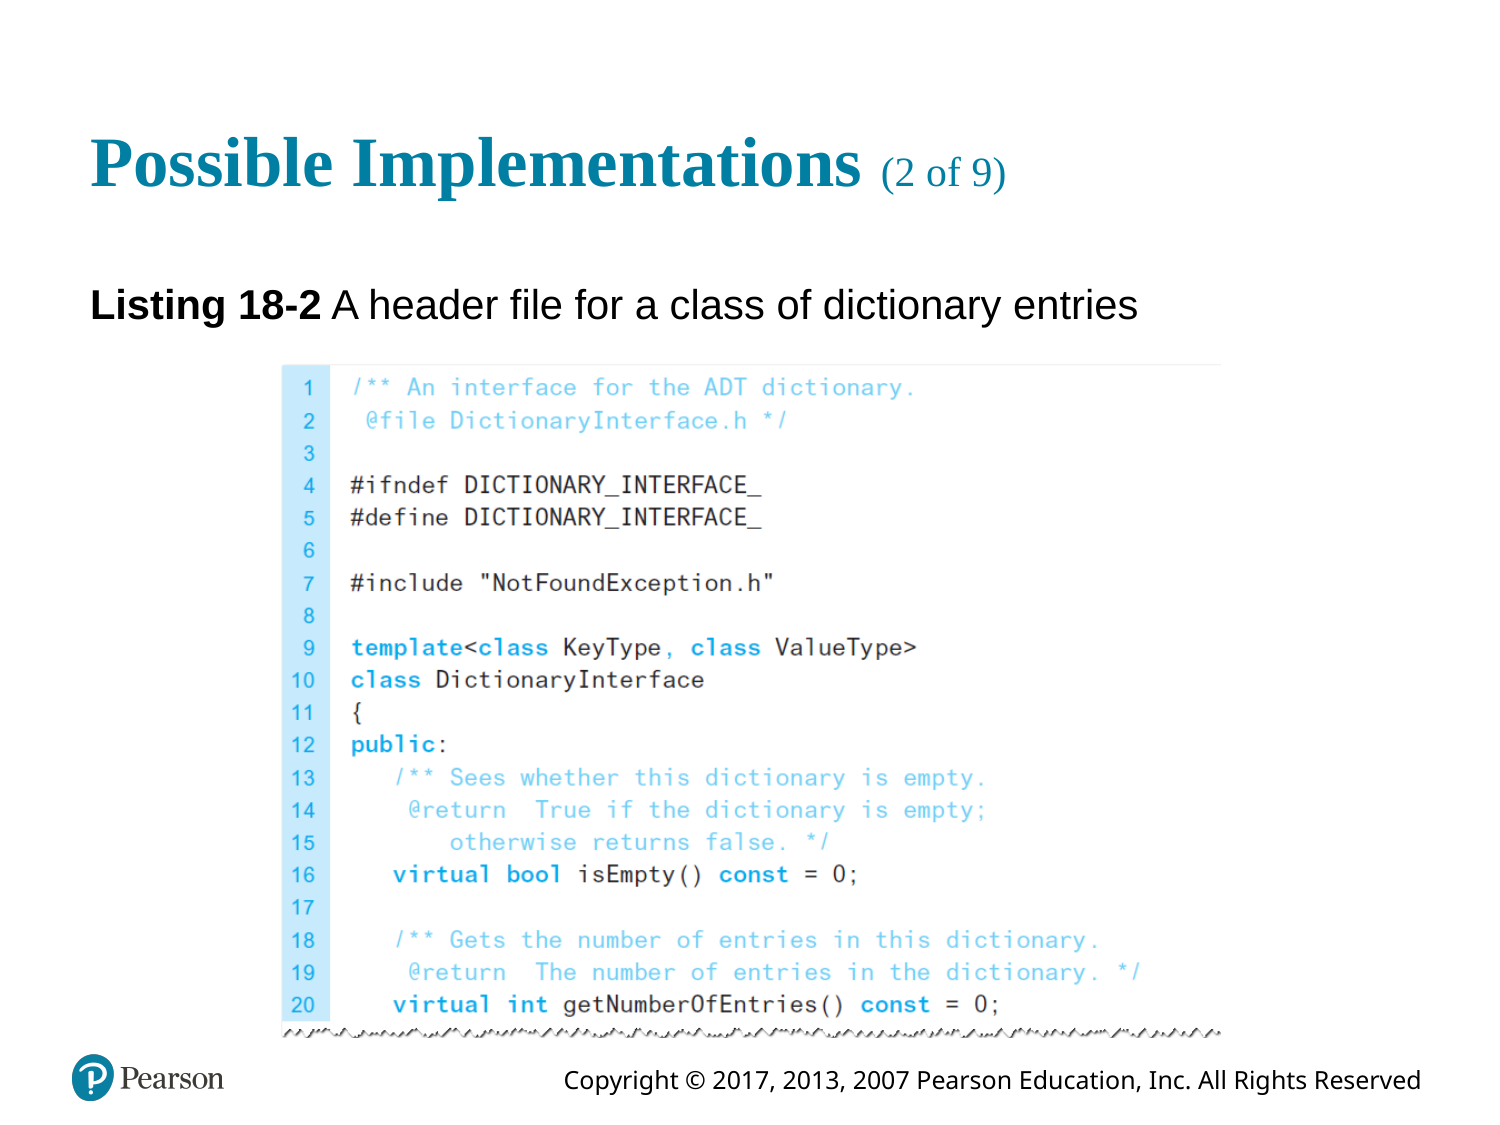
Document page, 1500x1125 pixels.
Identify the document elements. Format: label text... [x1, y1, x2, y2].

picture [98, 1054, 224, 1101]
picture [80, 1063, 106, 1088]
picture [279, 362, 1221, 1039]
title Possible Implementations (2 of 9) [75, 35, 1425, 216]
picture [72, 1054, 88, 1070]
picture [72, 1087, 83, 1101]
list Listing 18-2 A header file for a class of dictionary entries [75, 262, 1425, 336]
